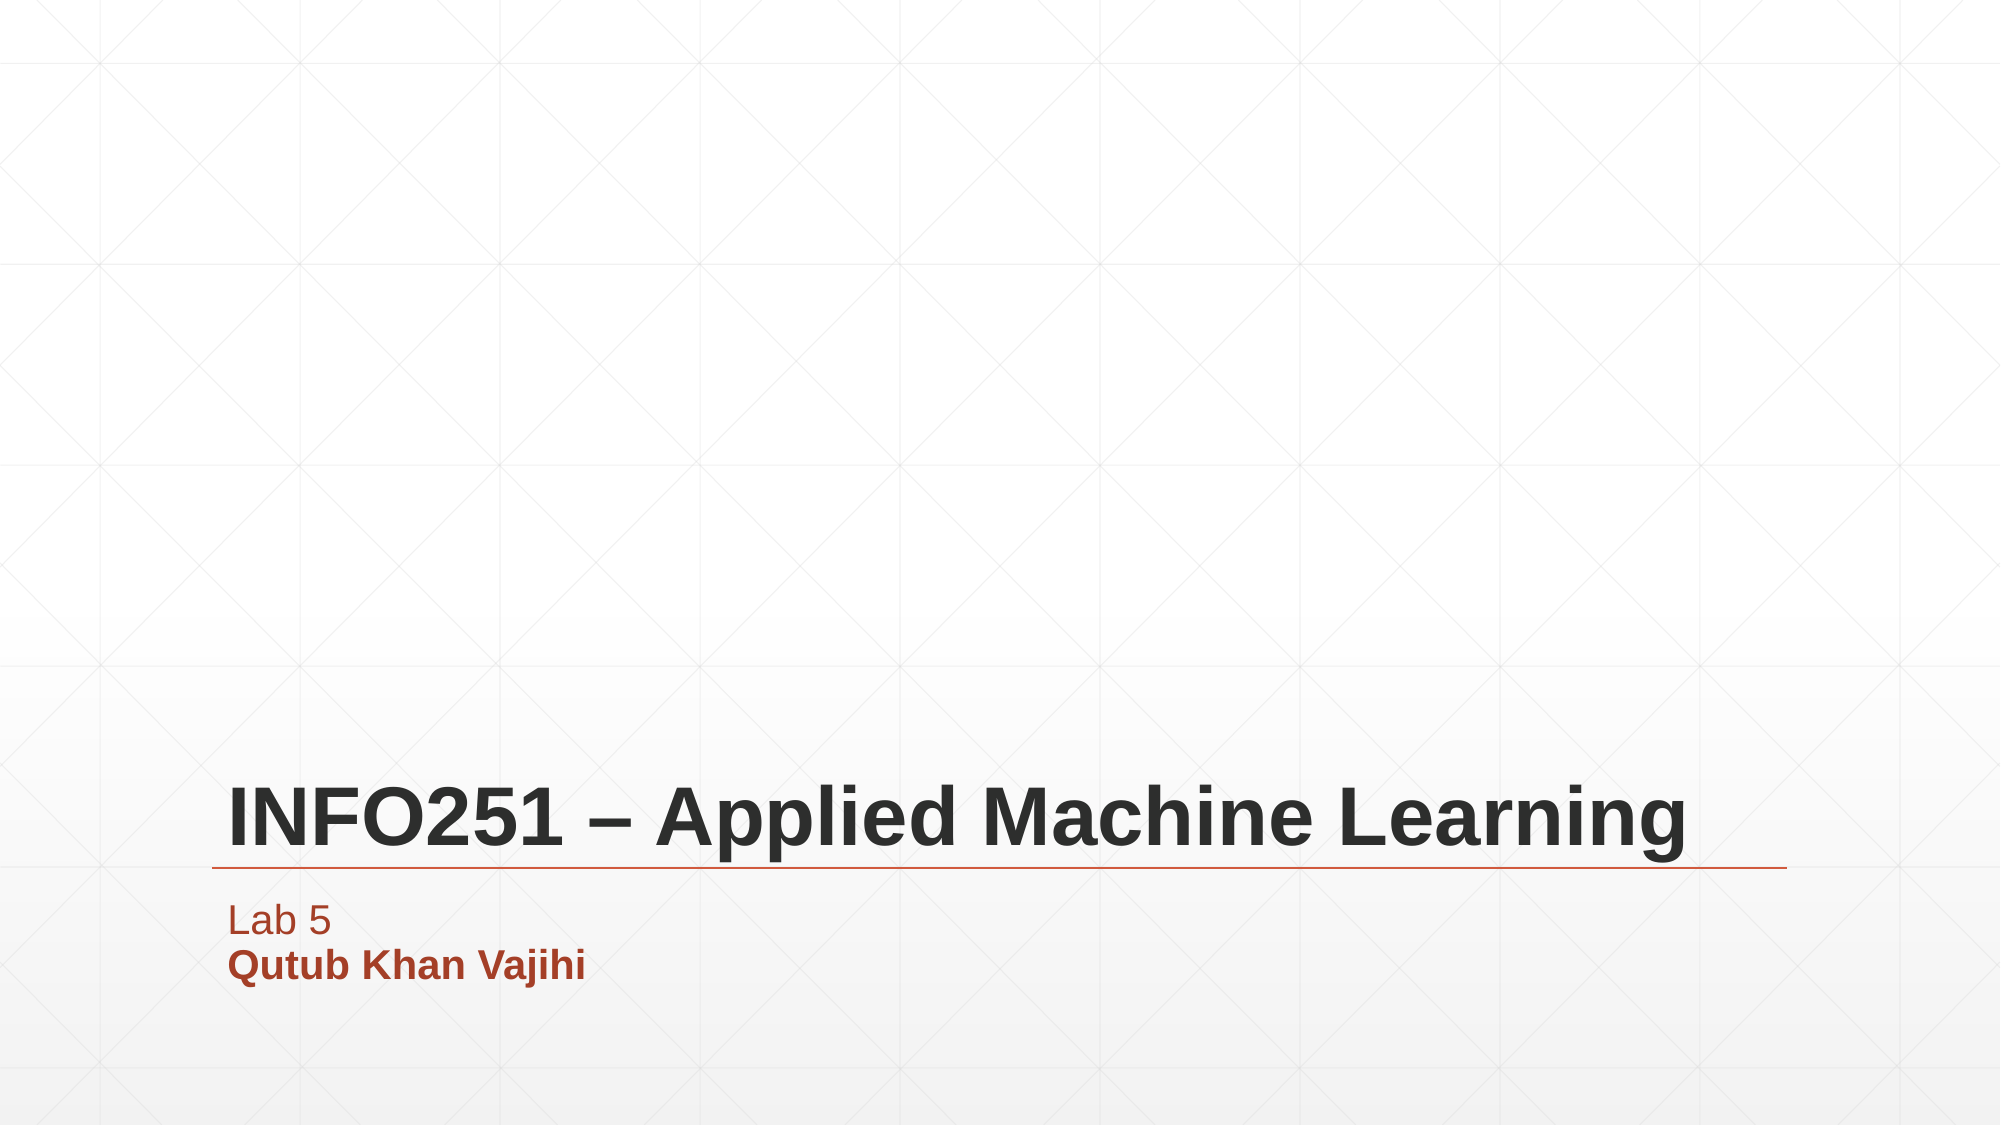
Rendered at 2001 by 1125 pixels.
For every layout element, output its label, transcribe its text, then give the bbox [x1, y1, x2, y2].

subtitle Lab 5 Qutub Khan Vajihi [212, 891, 1788, 1024]
title INFO251 – Applied Machine Learning [212, 313, 1788, 869]
